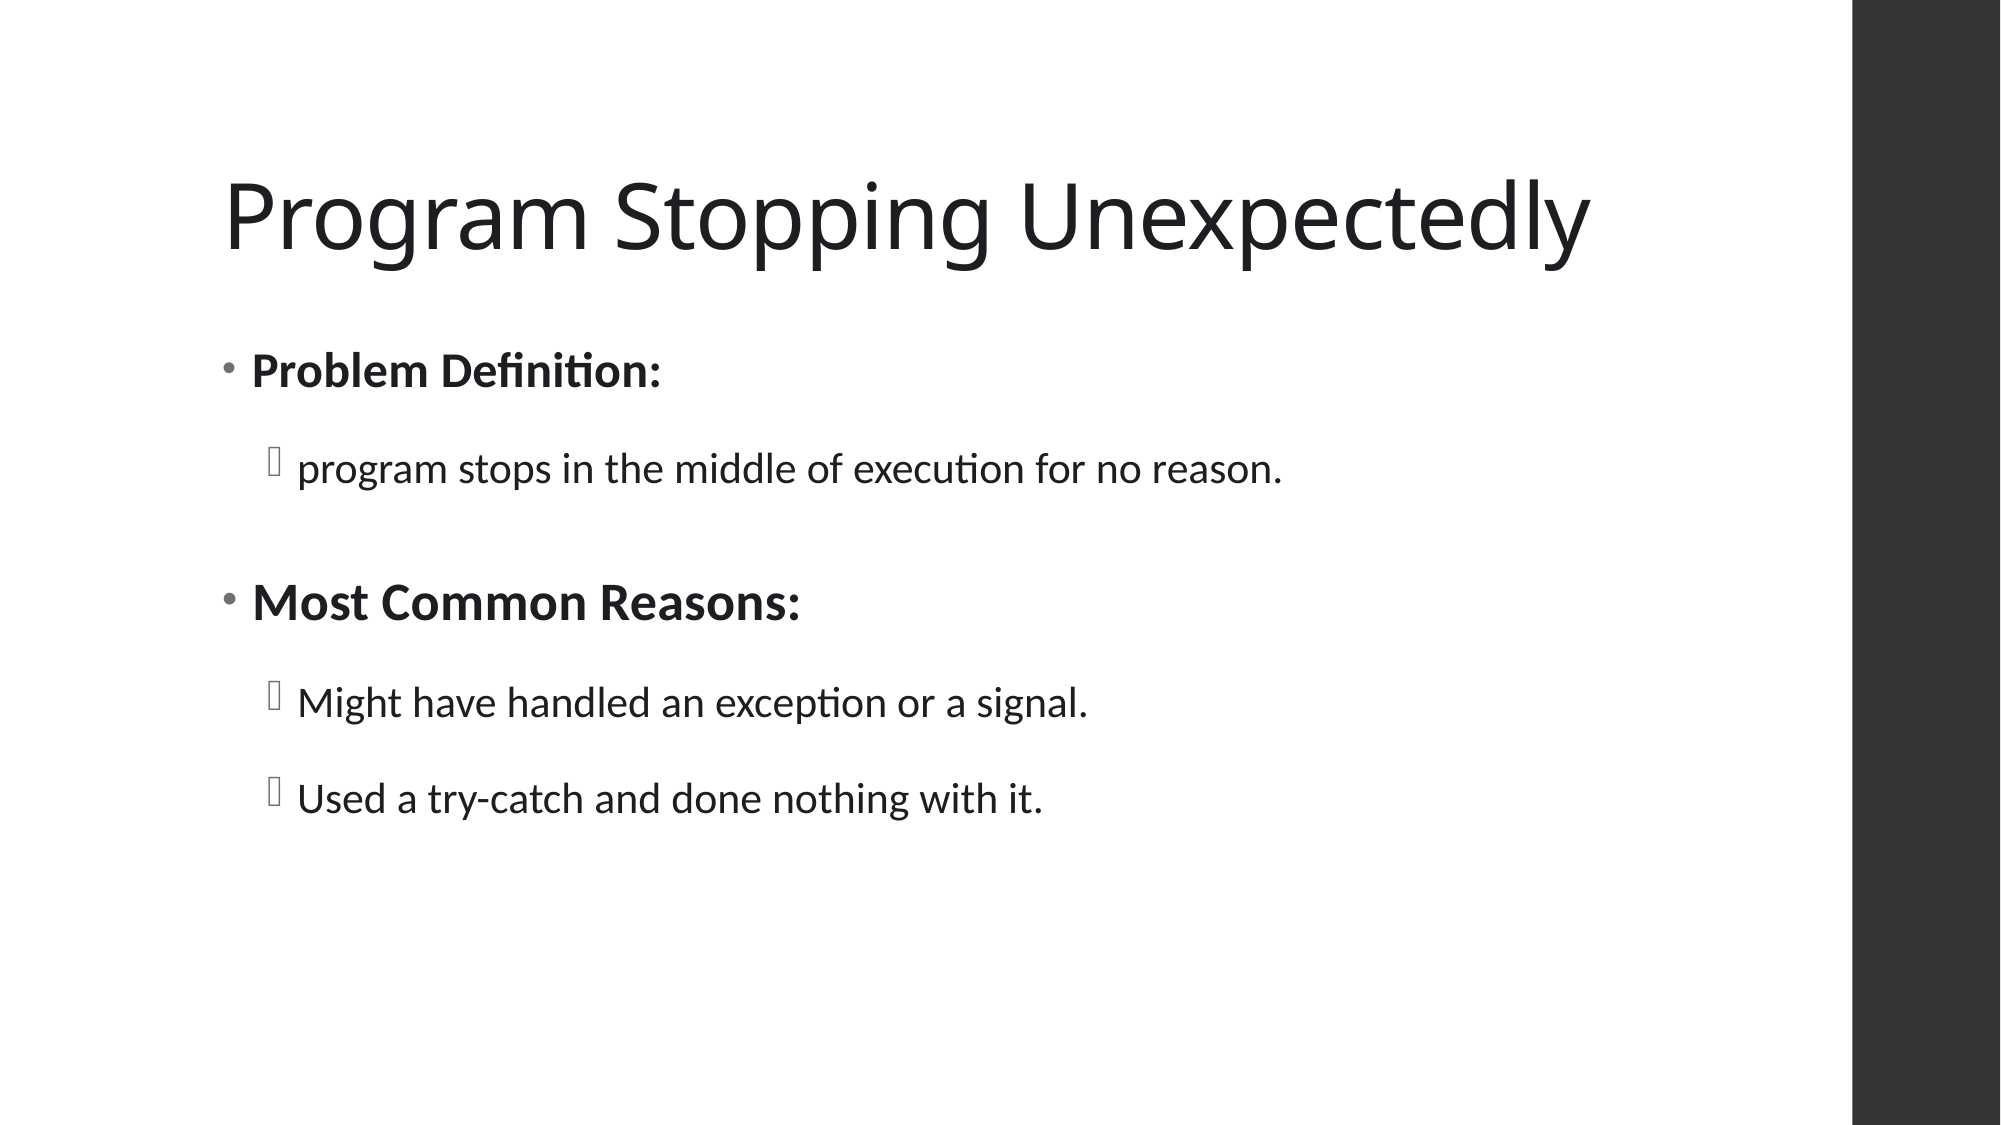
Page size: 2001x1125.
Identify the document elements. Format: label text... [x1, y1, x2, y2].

title Program Stopping Unexpectedly [206, 60, 1797, 278]
list Problem Definition: program stops in the middle of execution for no reason. Most Common Reasons: Might have handled an exception or a signal. Used a try-catch and done nothing with it. [206, 299, 1617, 1014]
